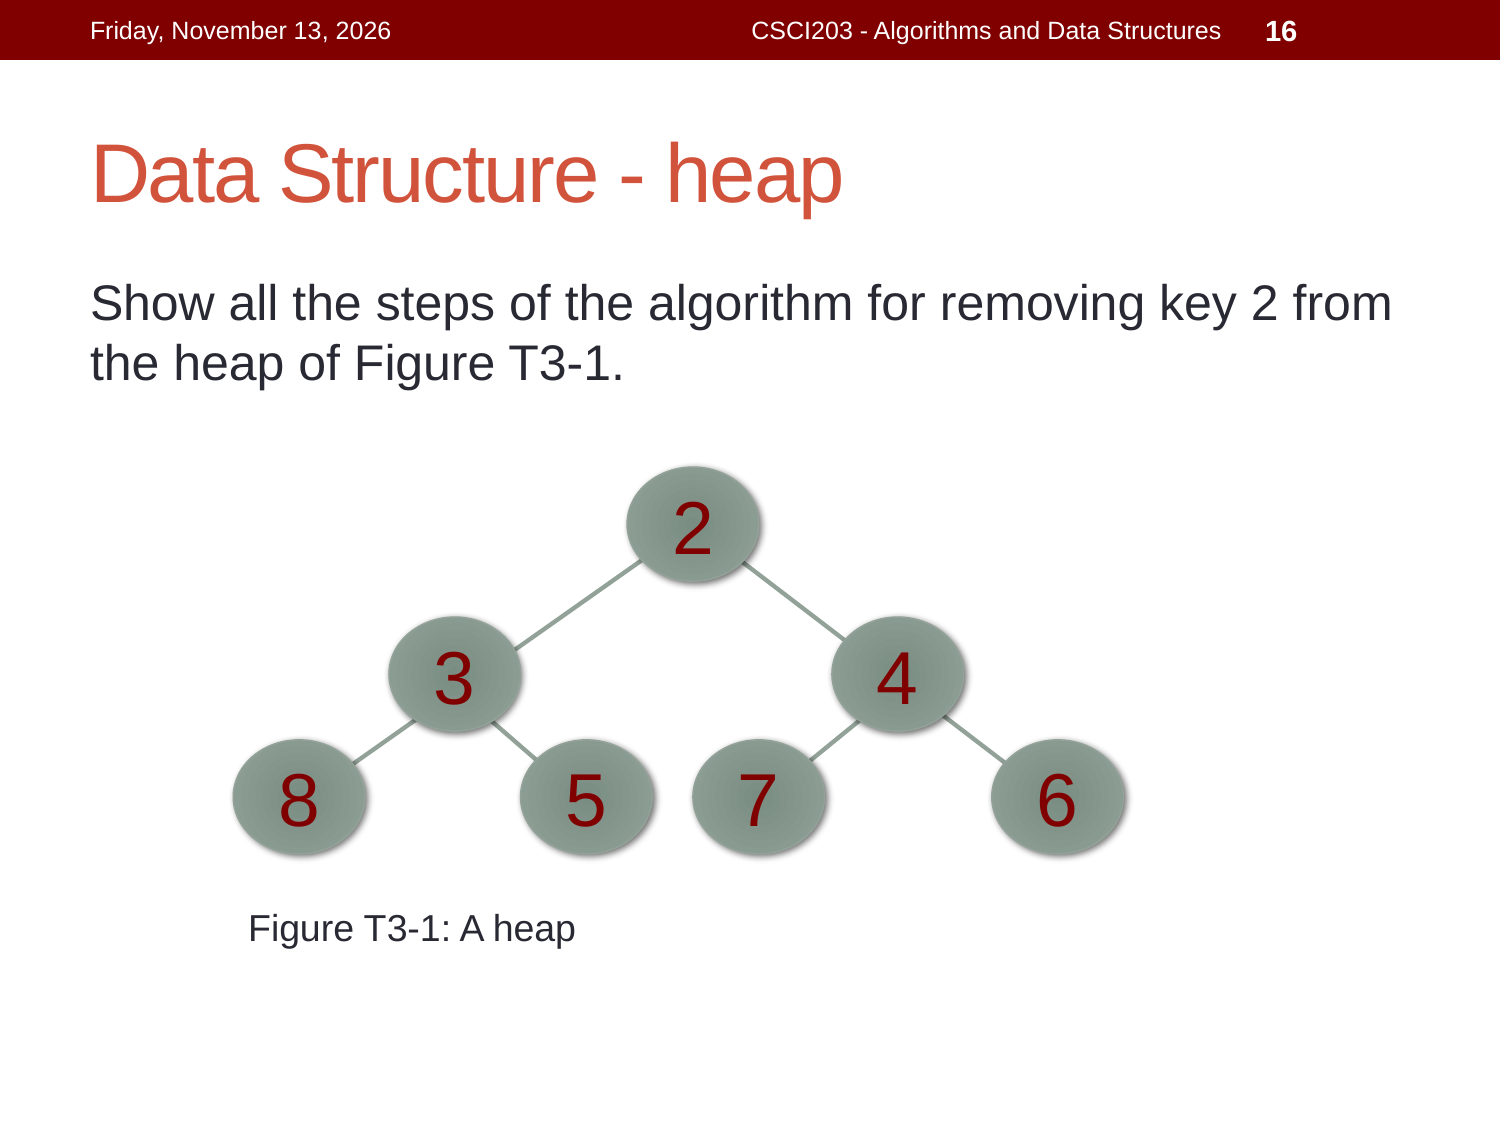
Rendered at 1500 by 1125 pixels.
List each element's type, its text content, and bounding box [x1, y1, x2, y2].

footer CSCI203 - Algorithms and Data Structures [562, 3, 1238, 57]
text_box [233, 466, 1124, 958]
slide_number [75, 3, 550, 57]
list Show all the steps of the algorithm for removing key 2 from the heap of Figure T3-1. [75, 262, 1425, 1063]
title Data Structure - heap [75, 87, 1425, 250]
slide_number 16 [1250, 3, 1425, 57]
